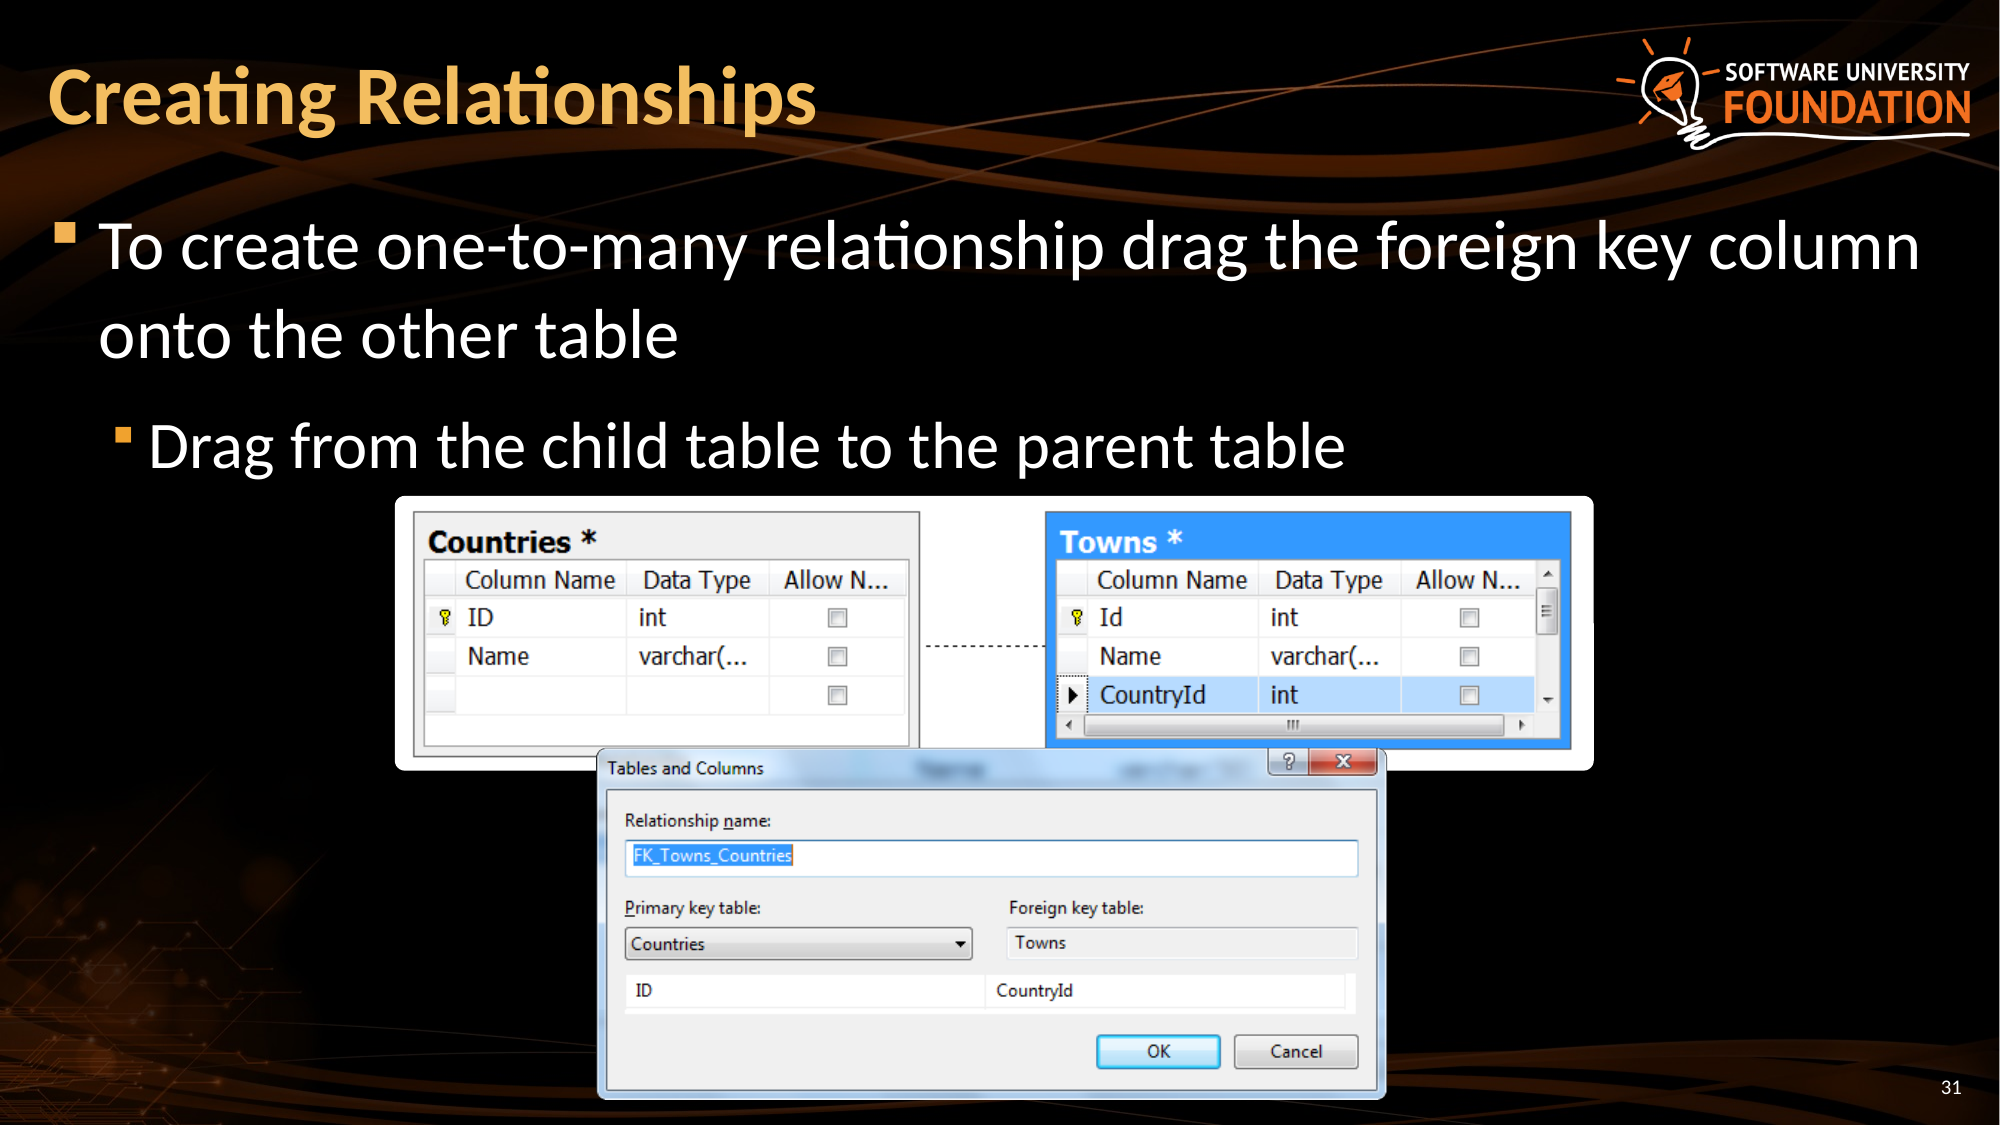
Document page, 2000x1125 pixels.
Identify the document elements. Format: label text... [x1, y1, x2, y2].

picture [0, 0, 2000, 1125]
title Creating Relationships [30, 6, 1602, 189]
list To create one-to-many relationship drag the foreign key column onto the other table Drag from the child table to the parent table [31, 188, 1968, 1103]
